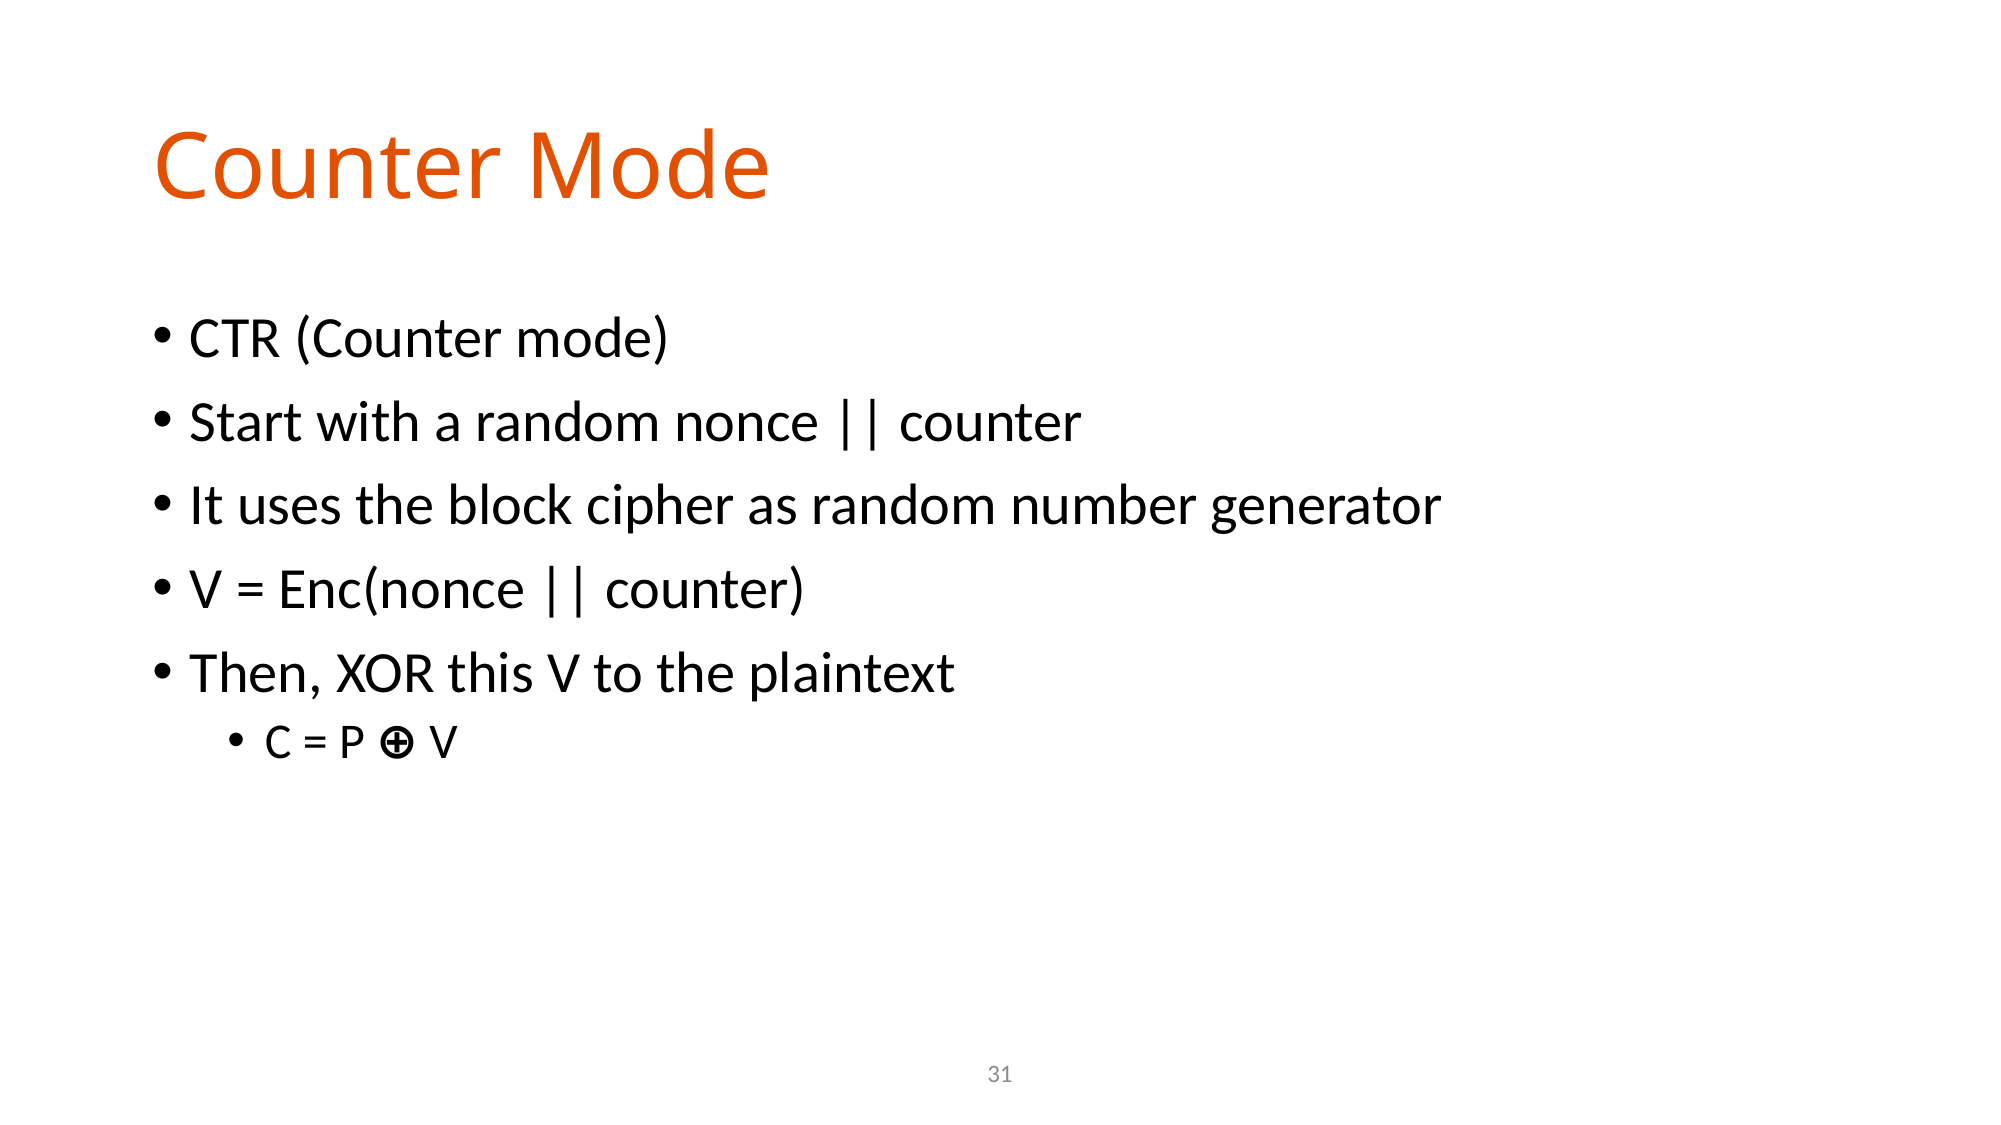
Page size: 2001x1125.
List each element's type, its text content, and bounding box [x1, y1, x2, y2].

title Counter Mode [137, 59, 1863, 278]
slide_number 31 [774, 1042, 1225, 1103]
list CTR (Counter mode) Start with a random nonce || counter It uses the block cipher as random number generator V = Enc(nonce || counter) Then, XOR this V to the plaintext C = P ⊕ V [137, 299, 1863, 1014]
